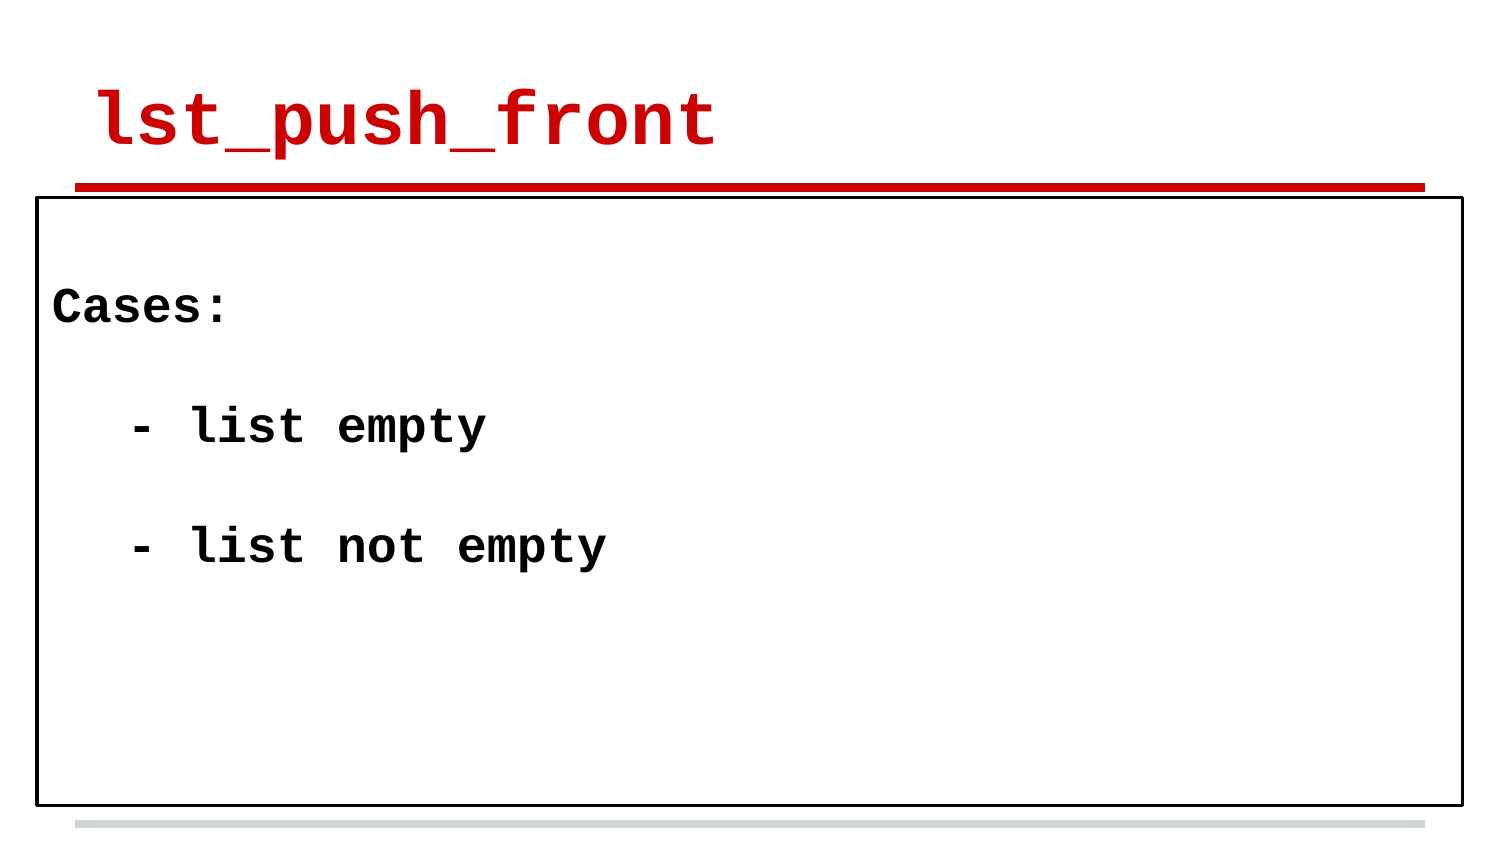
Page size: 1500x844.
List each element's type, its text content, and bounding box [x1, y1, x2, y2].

text_box Cases: - list empty - list not empty [36, 197, 1463, 806]
title lst_push_front [75, 33, 1425, 175]
